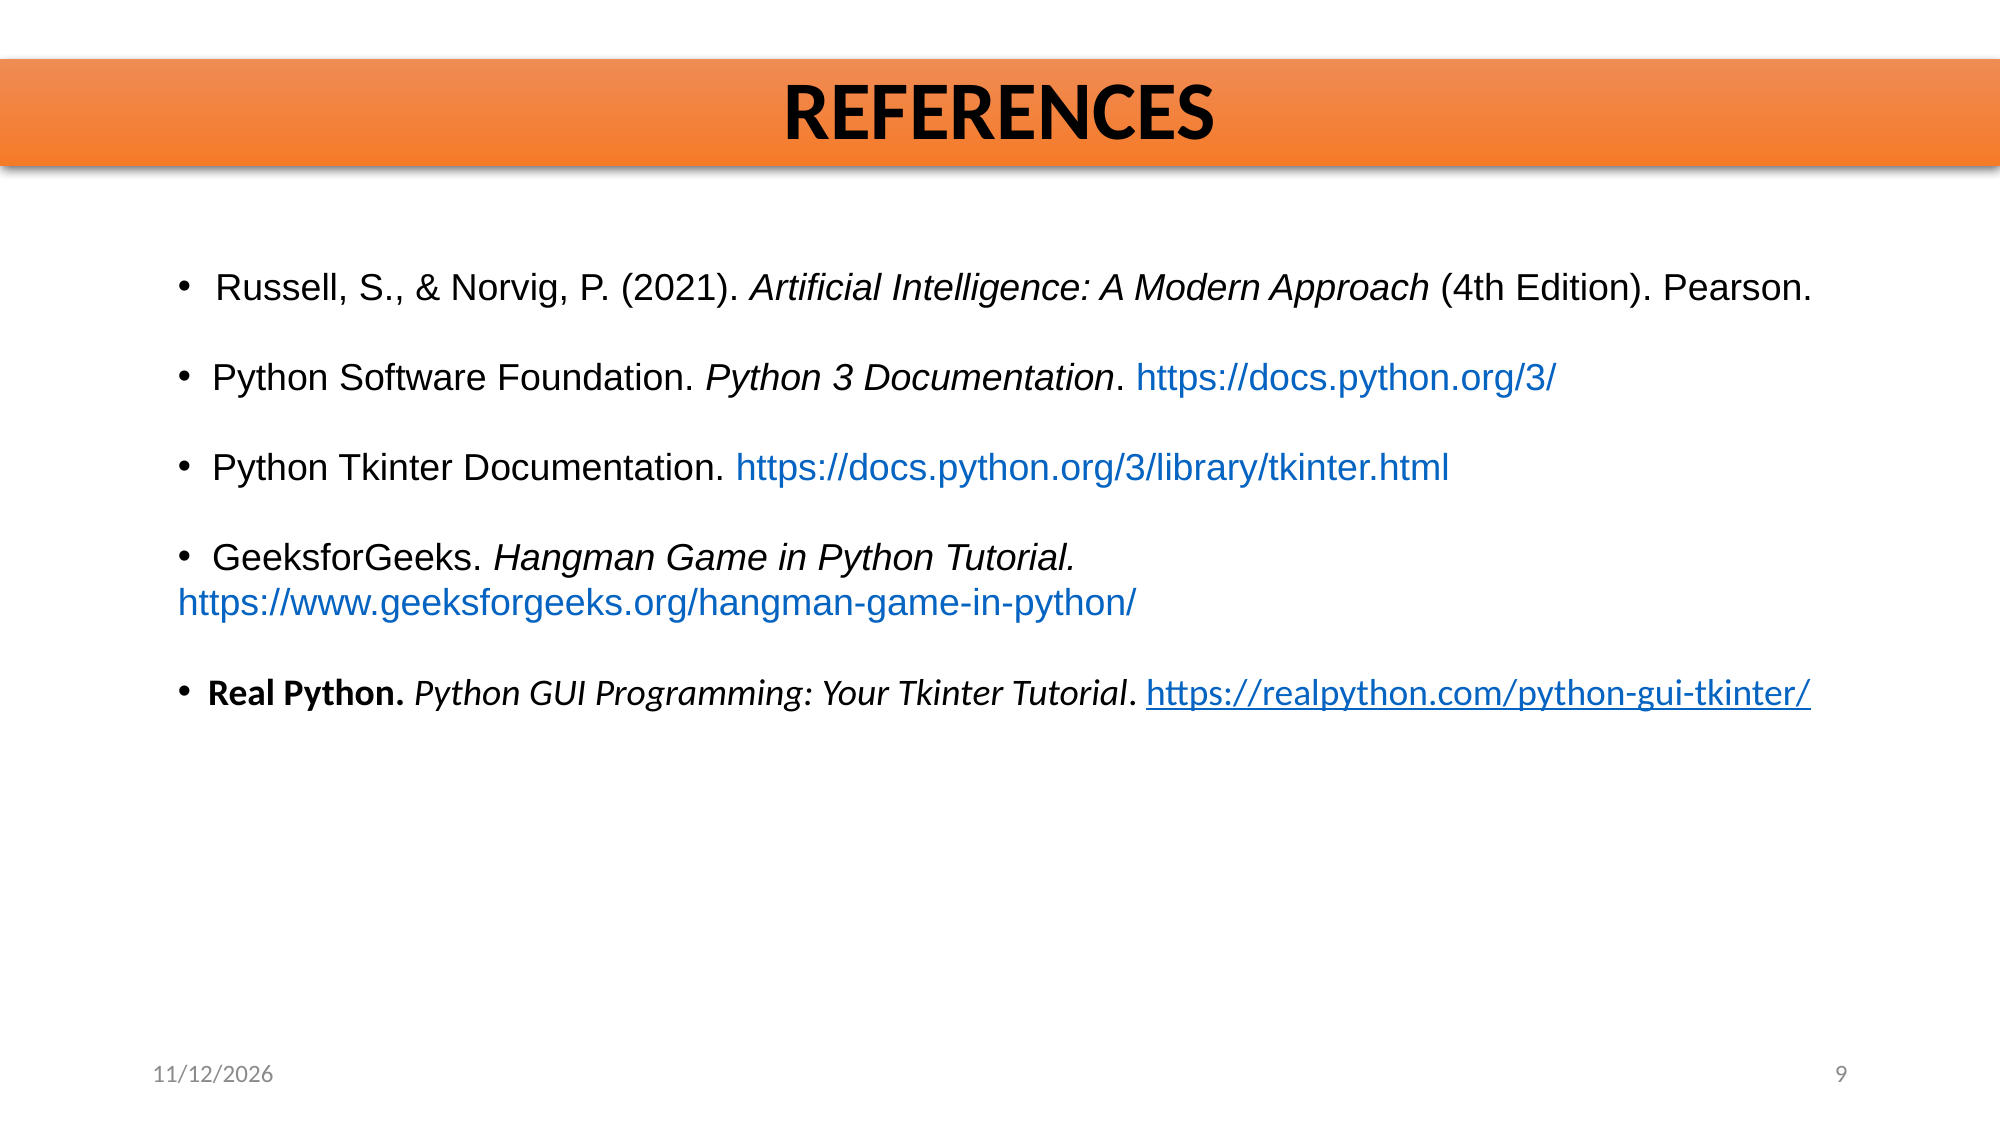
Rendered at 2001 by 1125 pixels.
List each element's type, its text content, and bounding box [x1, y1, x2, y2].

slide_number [137, 1042, 588, 1103]
list Russell, S., & Norvig, P. (2021). Artificial Intelligence: A Modern Approach (4th Edition). Pearson. Python Software Foundation. Python 3 Documentation. https://docs.python.org/3/ Python Tkinter Documentation. https://docs.python.org/3/library/tkinter.html GeeksforGeeks. Hangman Game in Python Tutorial. https://www.geeksforgeeks.org/hangman-game-in-python/ Real Python. Python GUI Programming: Your Tkinter Tutorial. https://realpython.com/python-gui-tkinter/ [162, 161, 1863, 815]
slide_number 9 [1412, 1042, 1863, 1103]
title REFERENCES [0, 59, 2000, 166]
